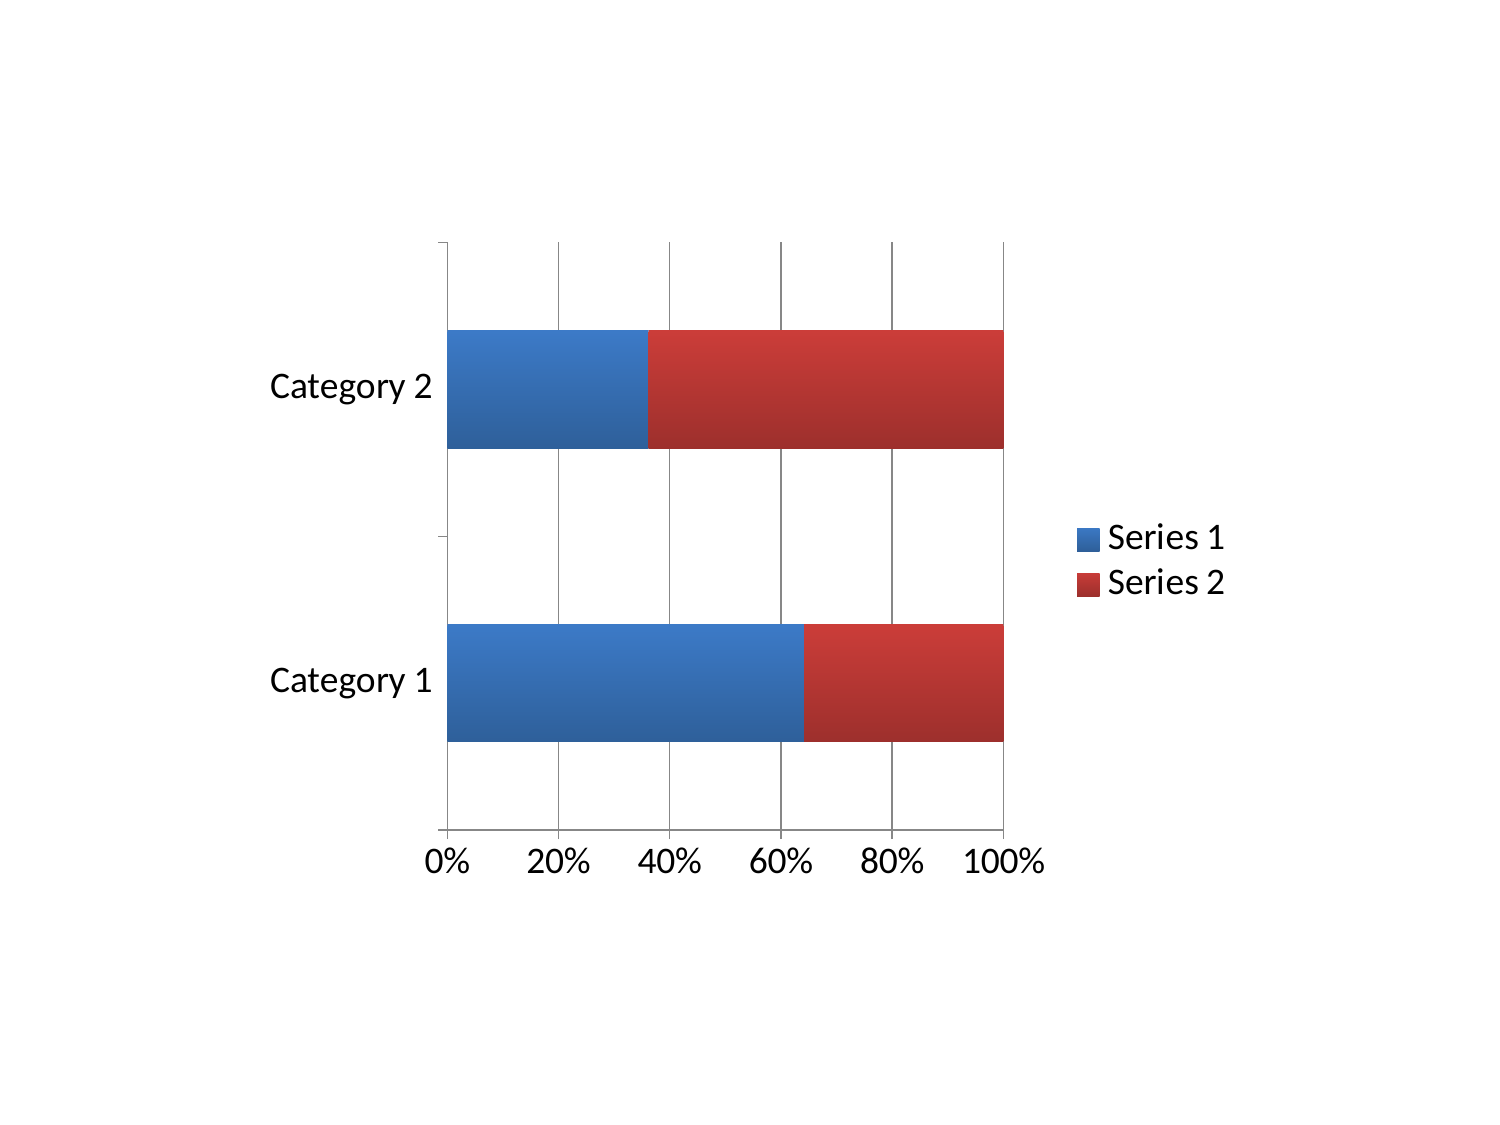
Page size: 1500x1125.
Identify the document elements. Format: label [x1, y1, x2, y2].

chart [249, 228, 1251, 897]
